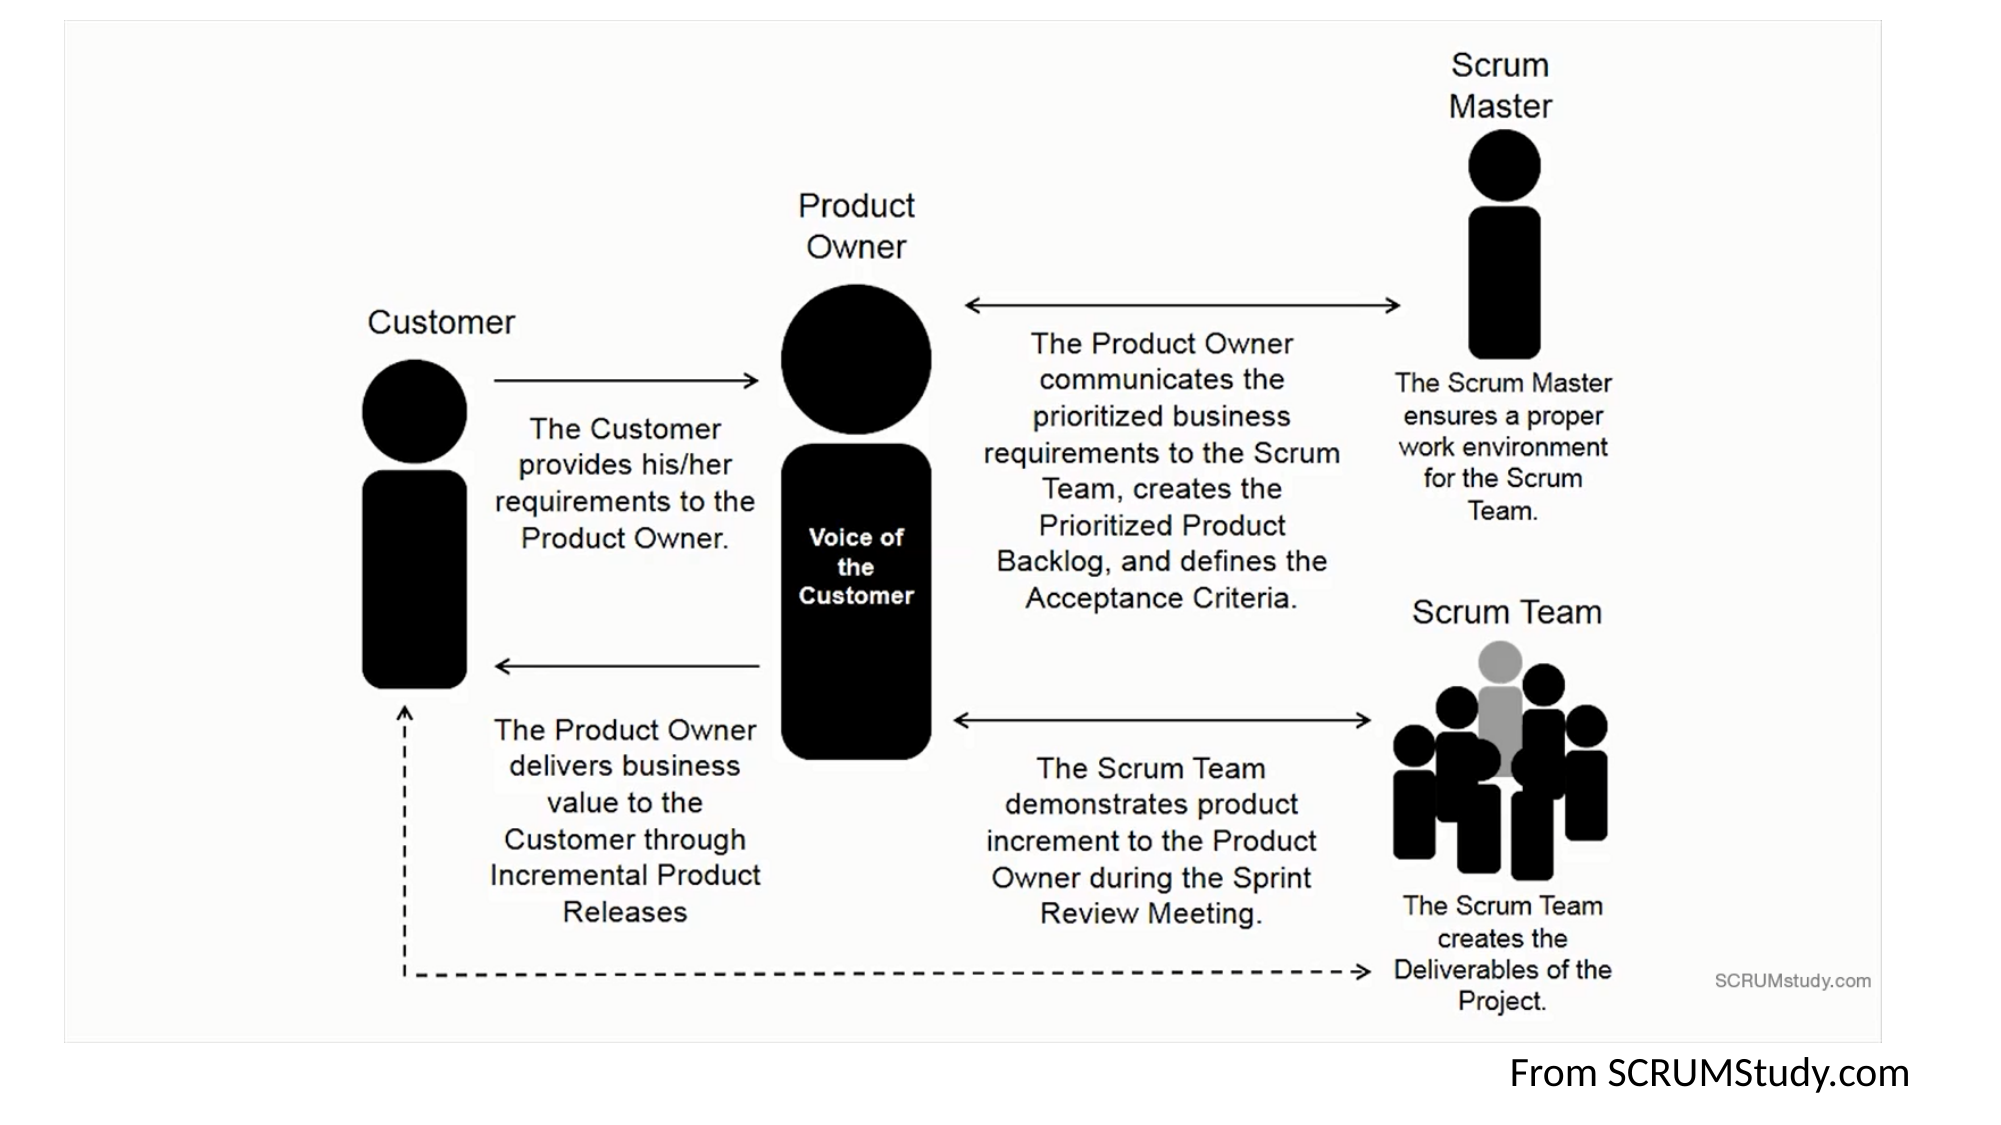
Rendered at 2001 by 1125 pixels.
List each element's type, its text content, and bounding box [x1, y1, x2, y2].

picture [64, 20, 1882, 1043]
list From SCRUMStudy.com [201, 1042, 1927, 1125]
